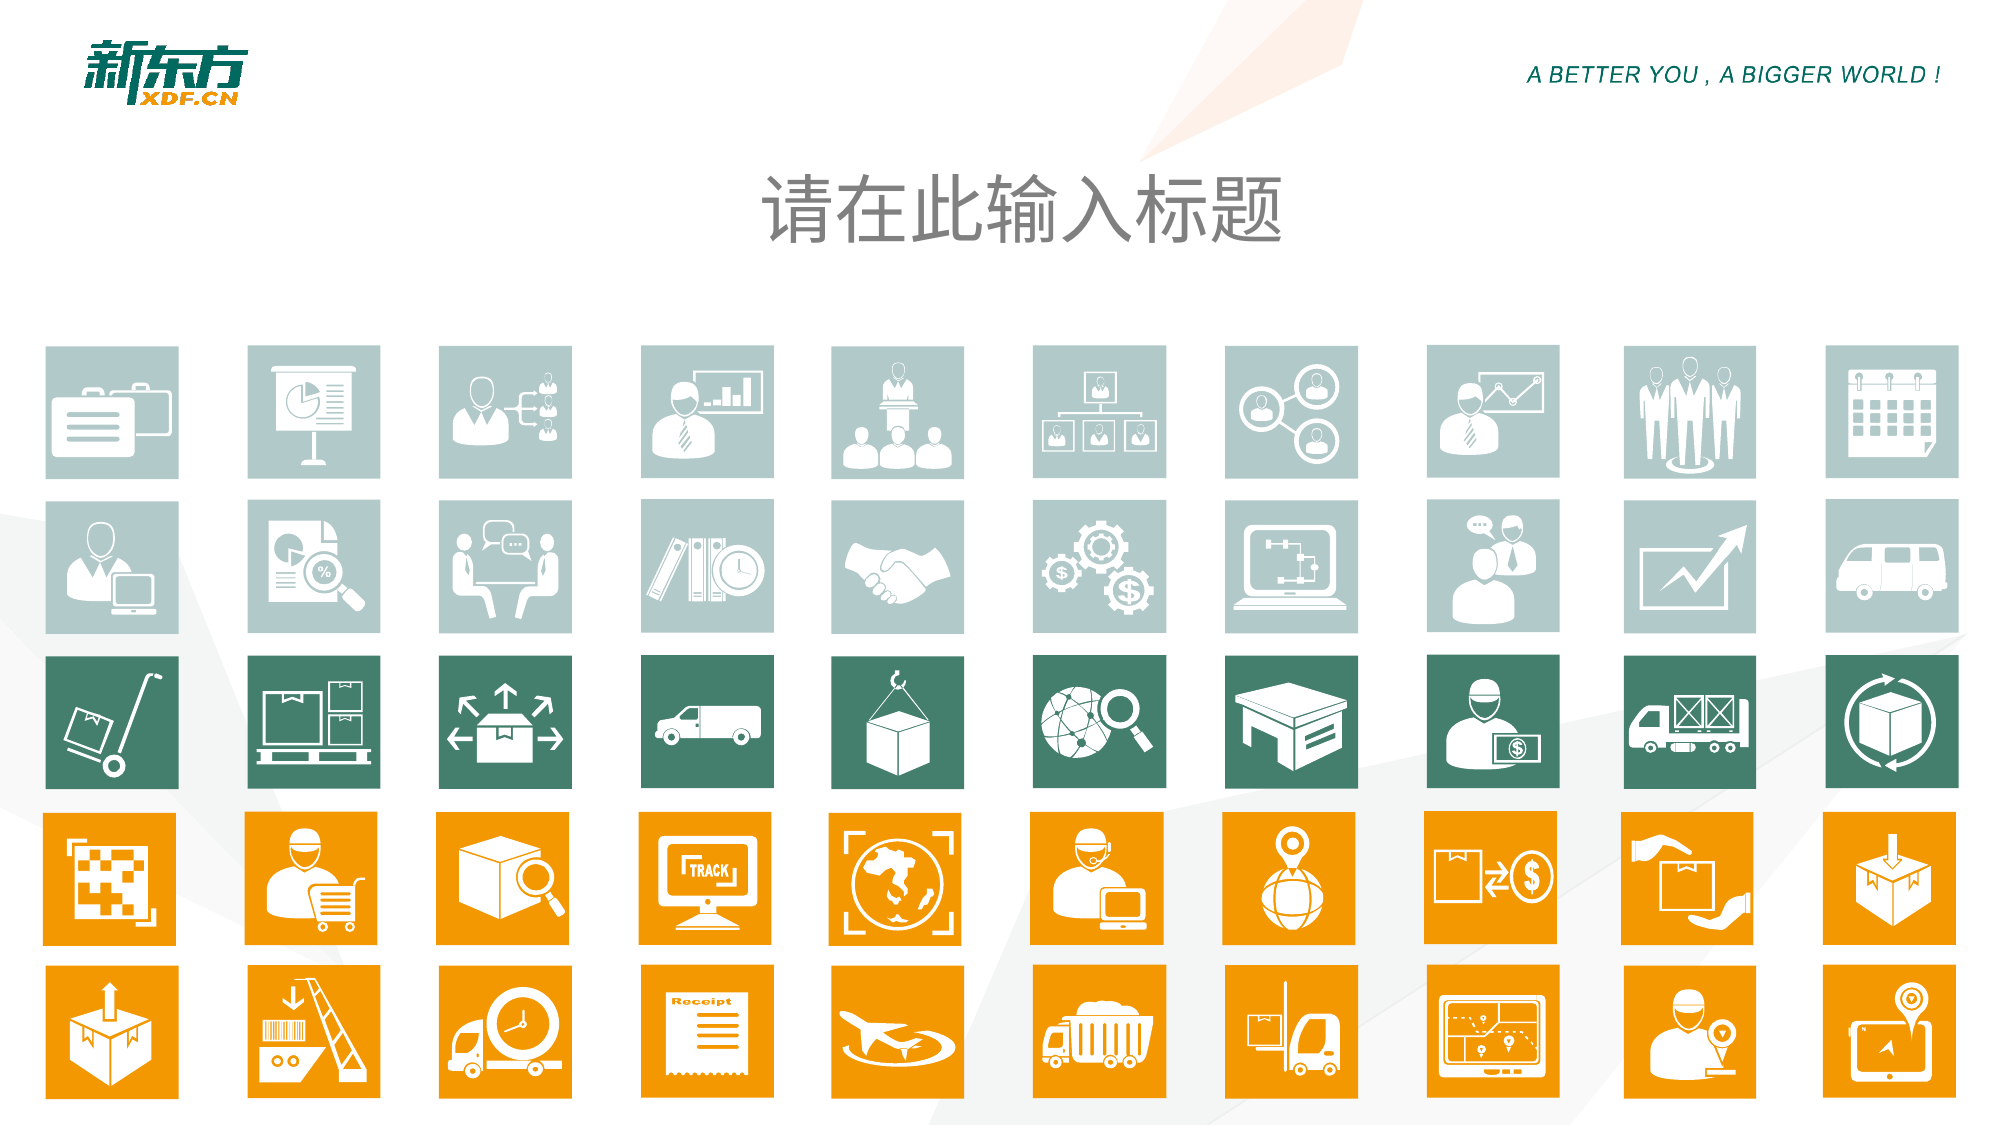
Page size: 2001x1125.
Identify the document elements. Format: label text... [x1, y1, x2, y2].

text_box [865, 574, 879, 588]
text_box [472, 406, 492, 412]
text_box [262, 1019, 306, 1042]
text_box [290, 1058, 297, 1065]
text_box [855, 427, 869, 445]
text_box [1859, 692, 1922, 704]
text_box [1825, 499, 1959, 633]
text_box [1659, 525, 1747, 593]
text_box [1236, 682, 1347, 704]
text_box [891, 427, 906, 444]
text_box [74, 916, 148, 920]
text_box [438, 500, 572, 634]
text_box [539, 1060, 562, 1069]
text_box [109, 390, 172, 437]
text_box [1091, 690, 1101, 701]
text_box [1233, 605, 1347, 610]
text_box [658, 835, 667, 907]
text_box [268, 520, 338, 573]
text_box [743, 377, 751, 407]
text_box [1469, 678, 1501, 695]
text_box [916, 443, 952, 469]
text_box [259, 1047, 327, 1083]
text_box [1066, 699, 1078, 704]
text_box [1468, 695, 1501, 704]
text_box [1478, 372, 1545, 413]
text_box [1639, 385, 1670, 460]
text_box [1265, 539, 1272, 549]
text_box [713, 544, 765, 597]
text_box [1674, 695, 1704, 704]
text_box [1712, 385, 1741, 460]
text_box [1101, 689, 1140, 704]
text_box [1825, 345, 1959, 479]
text_box [890, 670, 900, 688]
text_box [109, 557, 132, 573]
text_box [713, 399, 722, 406]
text_box [831, 656, 965, 704]
text_box [882, 379, 914, 400]
text_box [1306, 386, 1328, 400]
text_box [693, 370, 764, 414]
text_box [436, 812, 570, 946]
text_box [1490, 541, 1536, 576]
text_box [539, 405, 557, 418]
text_box [831, 500, 965, 634]
text_box [1856, 584, 1873, 601]
text_box [872, 583, 885, 596]
text_box [67, 557, 90, 573]
text_box [710, 538, 723, 602]
text_box [478, 586, 497, 619]
text_box [539, 428, 557, 441]
text_box [1041, 553, 1082, 593]
text_box [831, 346, 965, 480]
text_box [879, 443, 915, 469]
text_box [517, 859, 555, 896]
text_box [287, 386, 318, 418]
text_box [1848, 369, 1937, 384]
text_box [498, 727, 511, 737]
text_box [478, 856, 500, 919]
text_box [659, 543, 689, 602]
text_box [135, 916, 157, 927]
text_box [1283, 539, 1289, 549]
text_box [128, 1027, 137, 1043]
text_box [282, 986, 304, 1011]
text_box [887, 595, 897, 605]
text_box [1243, 524, 1337, 597]
text_box [1649, 366, 1663, 385]
text_box [247, 965, 381, 1099]
text_box [42, 916, 176, 946]
text_box [1225, 655, 1359, 704]
text_box [641, 499, 774, 633]
text_box [1070, 686, 1092, 704]
text_box [45, 501, 179, 573]
text_box [1090, 433, 1108, 446]
text_box [663, 730, 667, 744]
text_box [641, 345, 774, 479]
text_box [1225, 500, 1359, 634]
text_box [86, 521, 115, 558]
text_box [111, 1020, 152, 1086]
text_box [722, 387, 731, 406]
text_box [89, 555, 113, 563]
text_box [648, 538, 686, 601]
text_box [539, 382, 557, 395]
text_box [344, 922, 355, 933]
text_box [1306, 441, 1328, 454]
text_box [1623, 655, 1757, 704]
text_box [1836, 543, 1948, 591]
text_box [1623, 500, 1757, 634]
text_box [131, 382, 150, 390]
text_box [1123, 420, 1157, 452]
text_box [1705, 695, 1735, 704]
text_box [1225, 345, 1359, 479]
text_box [501, 533, 532, 561]
text_box [69, 1020, 110, 1086]
text_box [1665, 378, 1715, 474]
text_box [892, 443, 904, 447]
text_box [1059, 686, 1075, 696]
text_box [452, 408, 509, 446]
text_box [1848, 673, 1895, 704]
text_box [481, 520, 515, 551]
text_box [1250, 408, 1273, 422]
picture [75, 28, 255, 114]
text_box [504, 1009, 527, 1033]
text_box [294, 977, 367, 1083]
text_box [244, 916, 378, 946]
text_box [540, 533, 555, 552]
text_box [276, 372, 352, 431]
text_box [1233, 597, 1347, 605]
text_box [1501, 515, 1523, 543]
text_box [1051, 692, 1067, 704]
text_box [1048, 434, 1066, 447]
text_box [545, 891, 554, 901]
text_box [514, 552, 559, 620]
text_box [927, 427, 942, 444]
text_box [1296, 553, 1304, 561]
text_box [1118, 579, 1141, 605]
text_box [1303, 570, 1316, 582]
text_box [323, 521, 338, 541]
text_box [1639, 548, 1729, 610]
text_box [51, 397, 135, 458]
text_box [844, 542, 926, 604]
text_box [247, 345, 381, 479]
text_box [880, 591, 891, 601]
text_box [641, 964, 667, 1098]
text_box [300, 459, 327, 466]
text_box [500, 850, 541, 919]
text_box [317, 921, 329, 933]
text_box [1032, 499, 1167, 633]
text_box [667, 704, 2000, 1125]
picture [1526, 65, 1940, 86]
text_box [1739, 699, 1749, 704]
text_box [901, 680, 907, 688]
text_box [478, 713, 533, 726]
text_box [641, 655, 774, 789]
text_box [1485, 376, 1541, 407]
text_box [447, 1019, 483, 1071]
text_box [531, 695, 554, 718]
text_box [45, 965, 179, 1100]
text_box [478, 727, 533, 763]
text_box [548, 897, 566, 917]
text_box [504, 390, 538, 428]
text_box [886, 409, 910, 431]
text_box [1032, 655, 1167, 704]
text_box [1057, 404, 1143, 418]
text_box [1091, 386, 1109, 399]
text_box [732, 394, 741, 406]
text_box [94, 562, 105, 573]
text_box [1083, 371, 1117, 404]
text_box [1235, 695, 1257, 704]
text_box [315, 916, 356, 922]
text_box [1277, 577, 1285, 584]
text_box [1466, 515, 1496, 541]
text_box [438, 965, 572, 1099]
text_box [1296, 577, 1304, 584]
text_box [1131, 433, 1150, 446]
text_box [1073, 520, 1129, 574]
text_box [1426, 499, 1560, 633]
text_box [843, 443, 879, 469]
text_box [881, 547, 951, 587]
text_box [1897, 678, 1933, 704]
text_box [1917, 584, 1933, 601]
text_box [45, 346, 179, 480]
text_box [721, 552, 757, 588]
text_box [101, 982, 118, 1019]
text_box [274, 1058, 281, 1065]
text_box [494, 683, 517, 709]
text_box [1440, 412, 1499, 455]
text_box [1139, 155, 1155, 163]
text_box [81, 387, 105, 396]
text_box [70, 1008, 149, 1037]
text_box [895, 685, 903, 690]
text_box [1426, 654, 1560, 704]
text_box [486, 1060, 532, 1069]
text_box [1087, 533, 1115, 561]
text_box [1032, 345, 1167, 479]
text_box [1055, 566, 1068, 580]
text_box [1239, 364, 1340, 465]
text_box [438, 345, 572, 479]
text_box [84, 1027, 93, 1043]
text_box [1457, 383, 1483, 416]
text_box [652, 414, 715, 459]
text_box [469, 376, 494, 409]
text_box [478, 835, 541, 862]
text_box [670, 381, 699, 417]
text_box [1623, 345, 1757, 479]
text_box [929, 443, 940, 447]
text_box [452, 551, 474, 573]
text_box [879, 406, 918, 410]
text_box [1310, 564, 1319, 571]
text_box [537, 727, 564, 750]
text_box [478, 655, 572, 789]
text_box [247, 499, 381, 573]
text_box [465, 1063, 481, 1079]
text_box [478, 581, 536, 585]
text_box [486, 986, 560, 1060]
text_box [1825, 655, 1959, 704]
text_box [1104, 566, 1154, 615]
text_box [0, 573, 478, 916]
text_box [1082, 420, 1115, 452]
text_box [1472, 548, 1497, 580]
text_box [312, 431, 317, 460]
text_box [1848, 384, 1937, 458]
text_box [305, 554, 343, 573]
text_box [527, 1062, 544, 1077]
text_box [1452, 579, 1515, 625]
text_box [271, 365, 356, 372]
text_box [1682, 356, 1698, 378]
text_box [692, 538, 703, 602]
text_box [646, 537, 675, 596]
text_box [1426, 344, 1560, 478]
text_box [638, 811, 667, 945]
text_box 请在此输入标题 [744, 155, 1300, 261]
text_box [456, 533, 472, 551]
text_box [879, 401, 918, 405]
text_box [688, 538, 692, 602]
text_box [655, 719, 667, 739]
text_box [1171, 0, 1358, 191]
